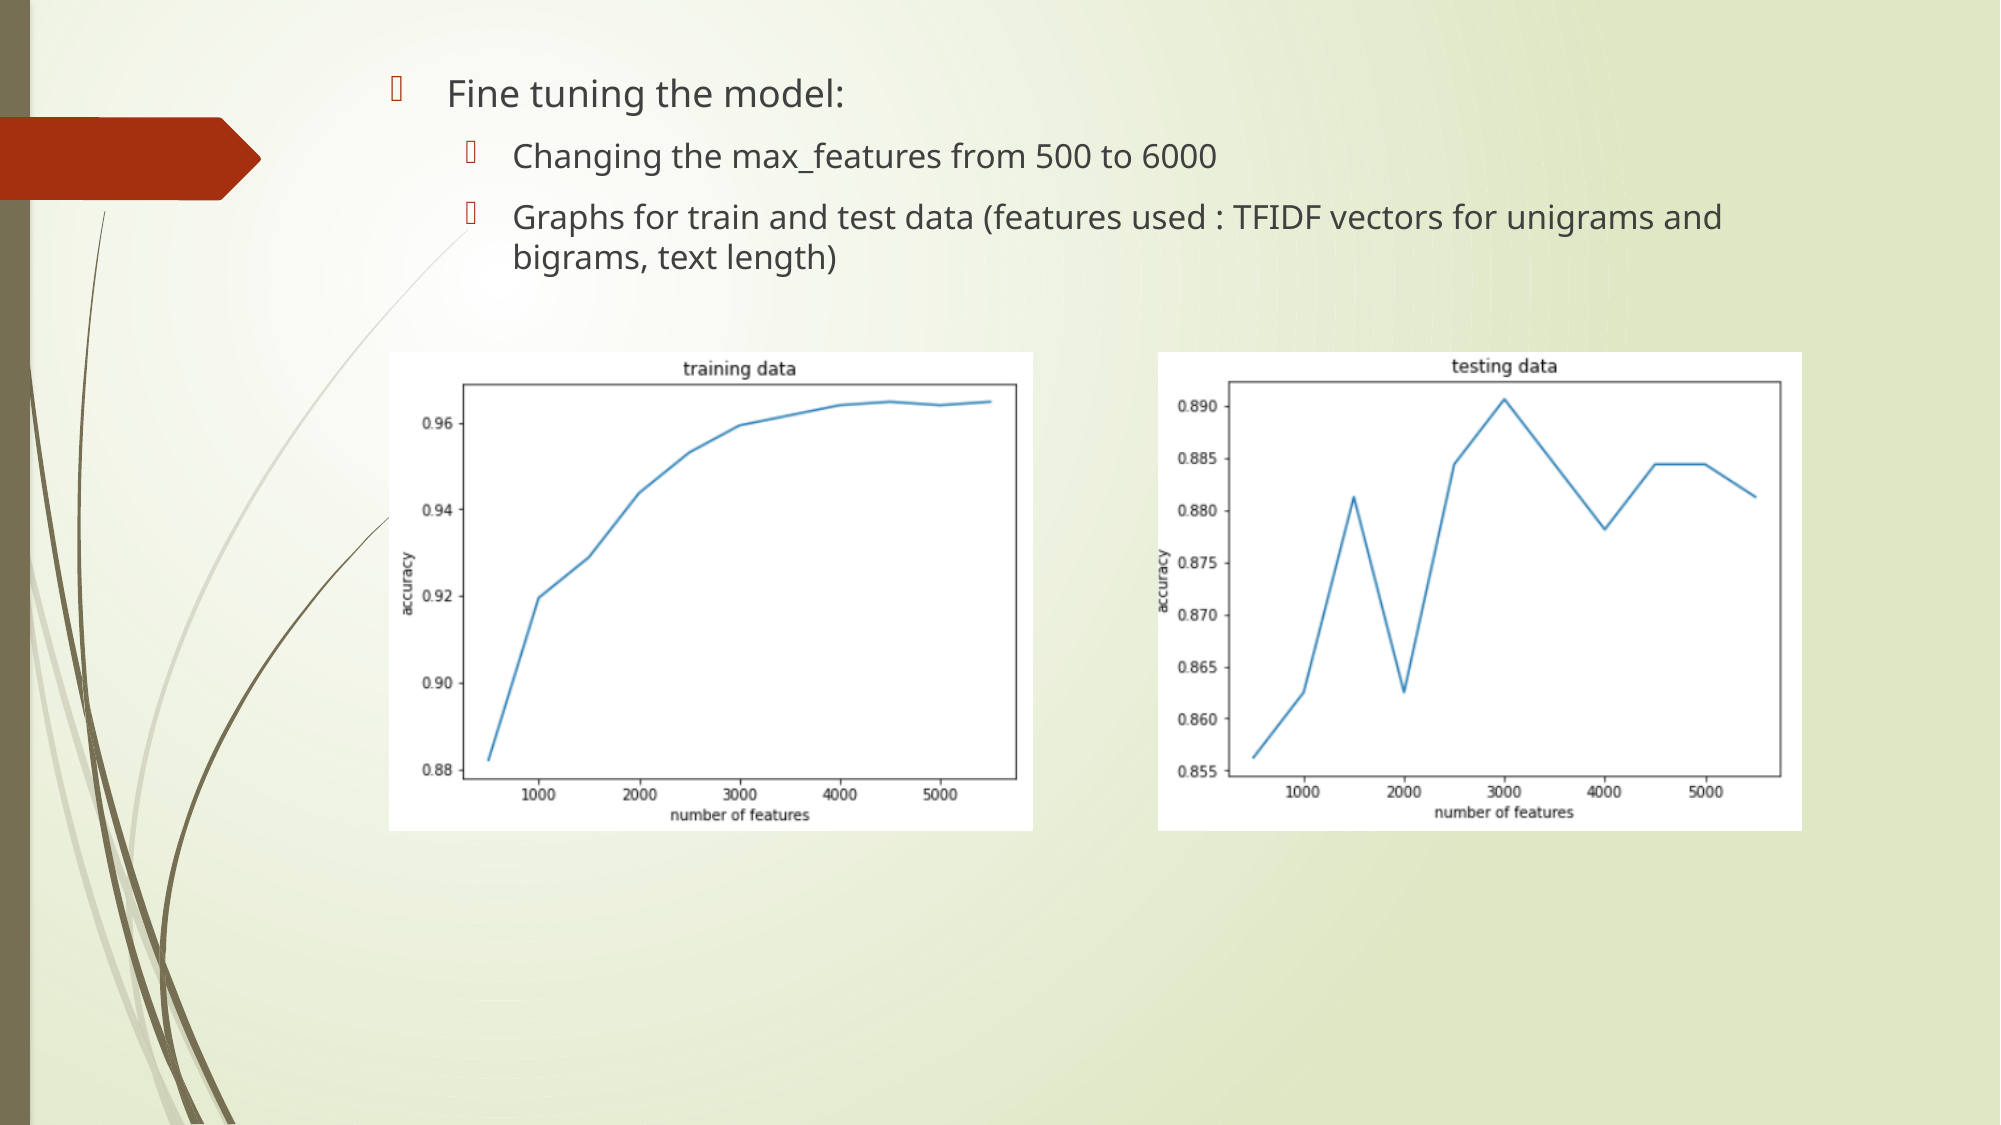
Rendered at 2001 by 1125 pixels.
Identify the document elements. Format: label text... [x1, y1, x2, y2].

picture [389, 352, 1033, 832]
picture [1158, 352, 1803, 832]
list Fine tuning the model: Changing the max_features from 500 to 6000 Graphs for train and test data (features used : TFIDF vectors for unigrams and bigrams, text length) [375, 62, 1838, 939]
